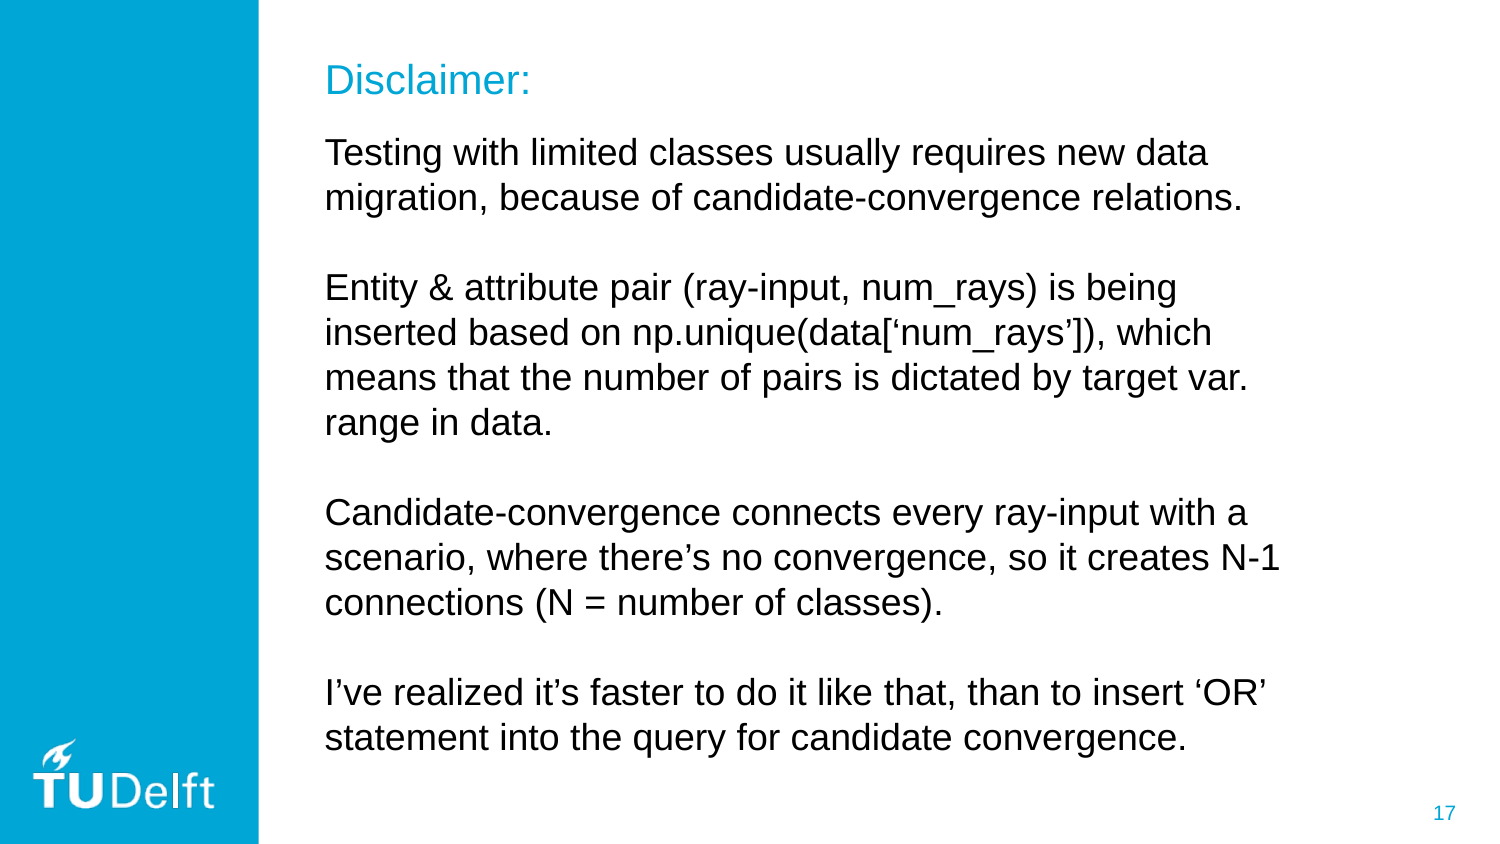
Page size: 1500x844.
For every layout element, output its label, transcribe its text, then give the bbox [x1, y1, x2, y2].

text_box Disclaimer: [309, 7, 1476, 149]
text_box Testing with limited classes usually requires new data migration, because of candidate-convergence relations. Entity & attribute pair (ray-input, num_rays) is being inserted based on np.unique(data[‘num_rays’]), which means that the number of pairs is dictated by target var. range in data. Candidate-convergence connects every ray-input with a scenario, where there’s no convergence, so it creates N-1 connections (N = number of classes). I’ve realized it’s faster to do it like that, than to insert ‘OR’ statement into the query for candidate convergence. [309, 120, 1319, 766]
